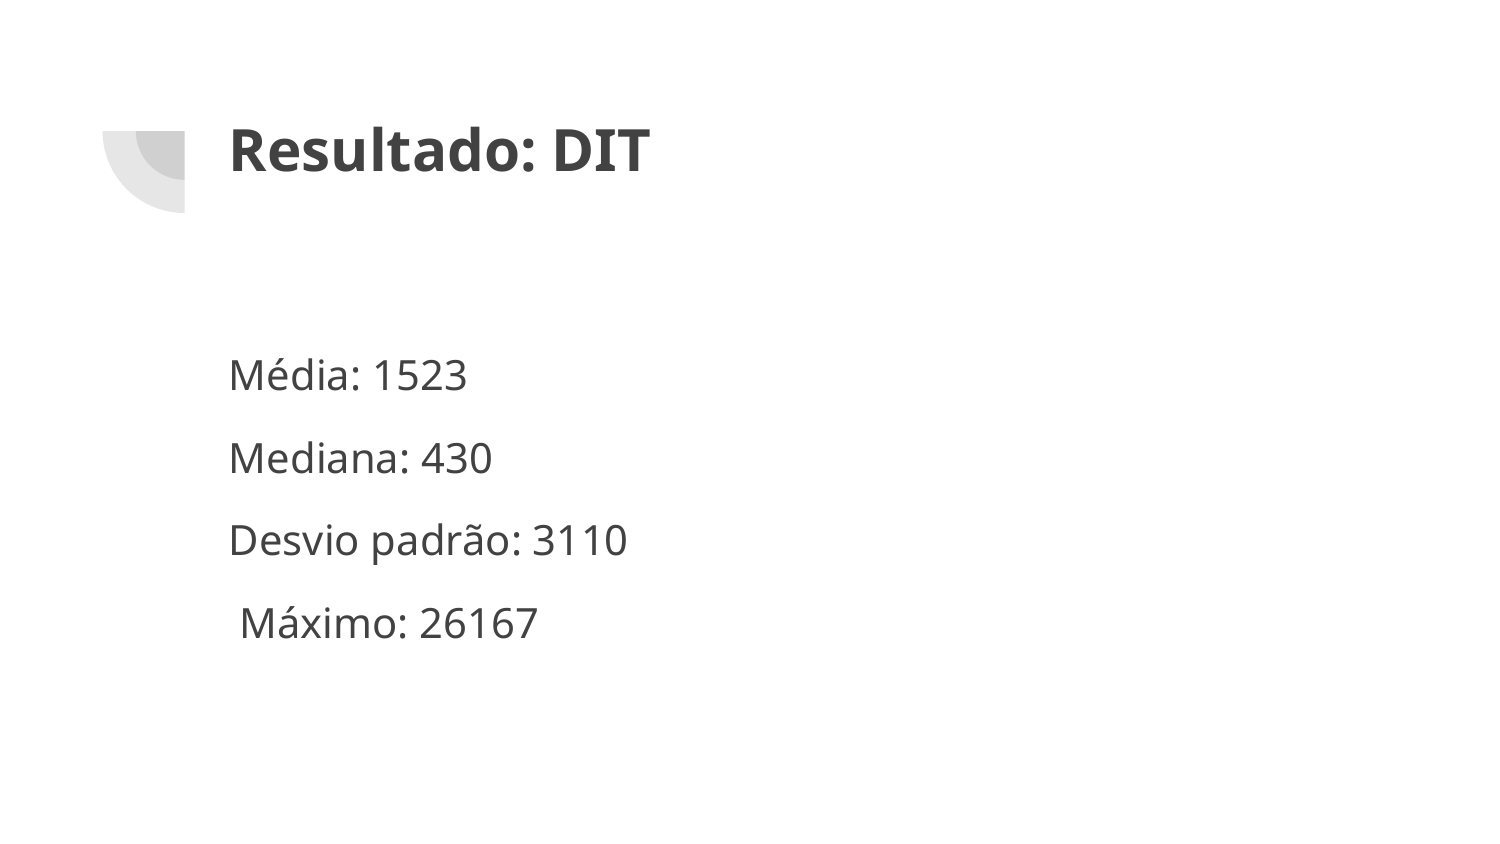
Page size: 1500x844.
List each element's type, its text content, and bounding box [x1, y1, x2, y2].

list Média: 1523 Mediana: 430 Desvio padrão: 3110 Máximo: 26167 [213, 326, 1368, 744]
title Resultado: DIT [213, 98, 1368, 263]
